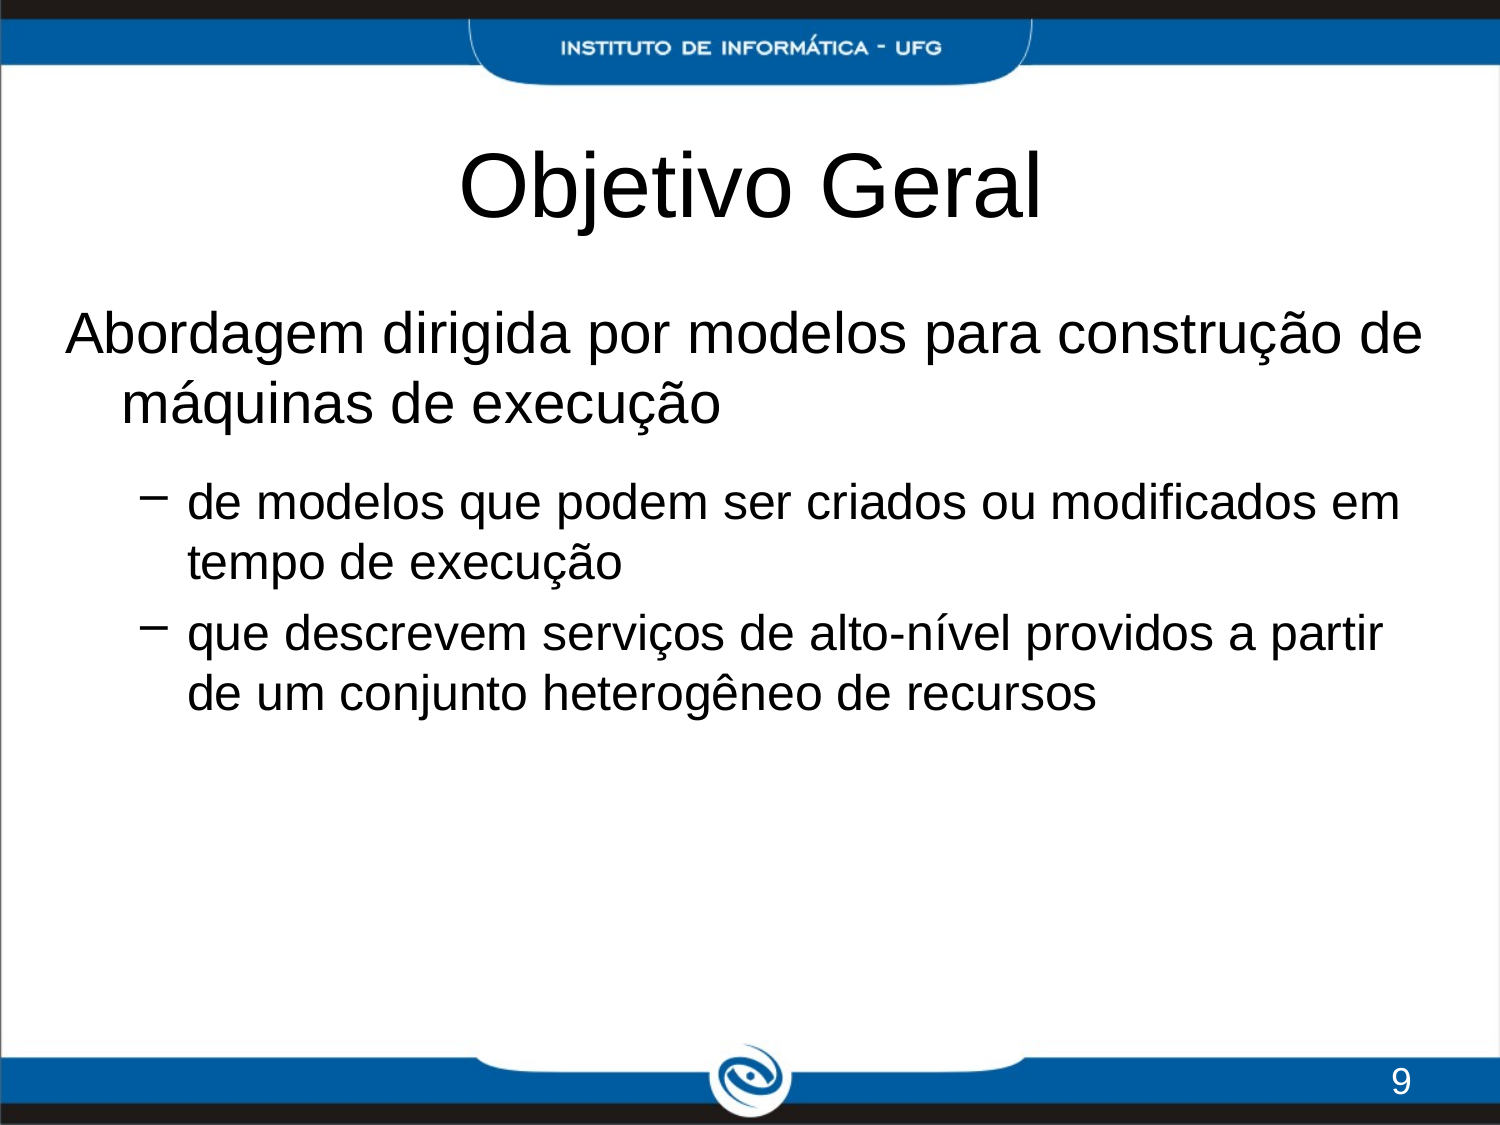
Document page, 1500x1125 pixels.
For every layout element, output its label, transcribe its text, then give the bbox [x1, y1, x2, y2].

list Abordagem dirigida por modelos para construção de máquinas de execução de modelos que podem ser criados ou modificados em tempo de execução que descrevem serviços de alto-nível providos a partir de um conjunto heterogêneo de recursos [49, 287, 1453, 988]
title Objetivo Geral [49, 112, 1453, 251]
picture [0, 0, 1500, 1125]
